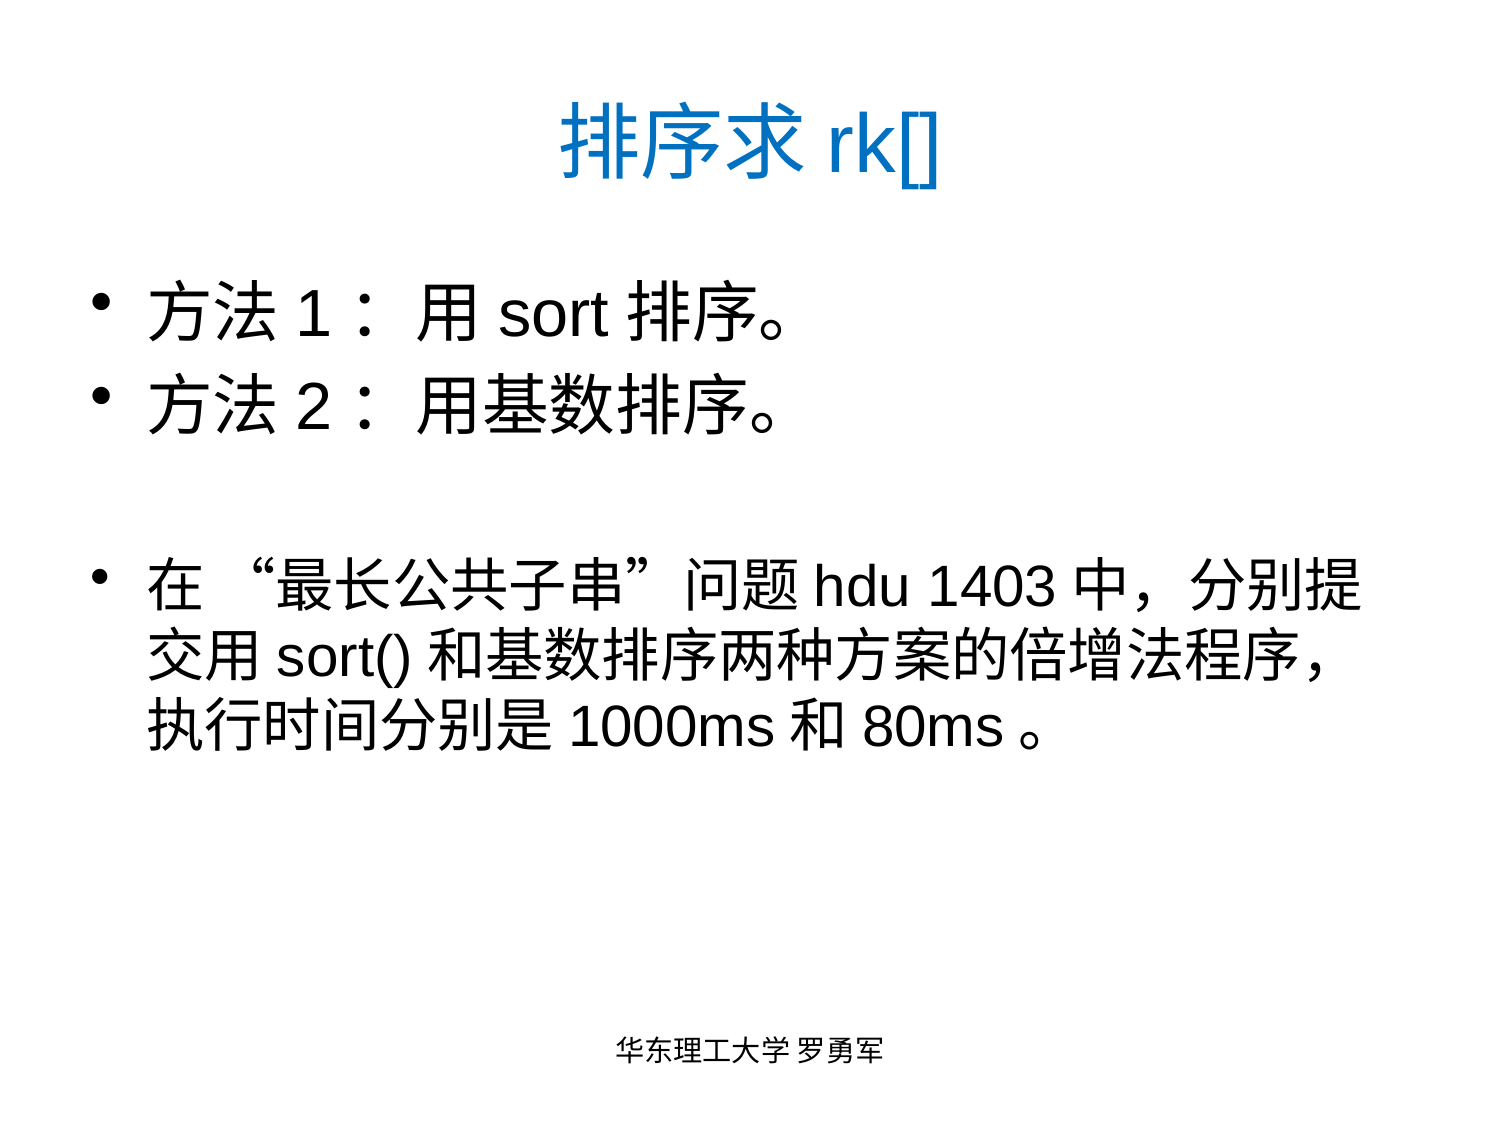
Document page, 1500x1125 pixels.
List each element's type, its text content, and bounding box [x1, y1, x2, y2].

footer 华东理工大学 罗勇军 [512, 1024, 988, 1103]
title 排序求rk[] [75, 45, 1425, 233]
list 方法1：用sort排序。 方法2：用基数排序。 在 “最长公共子串”问题hdu 1403中，分别提交用sort()和基数排序两种方案的倍增法程序，执行时间分别是1000ms和80ms。 [75, 262, 1425, 1005]
